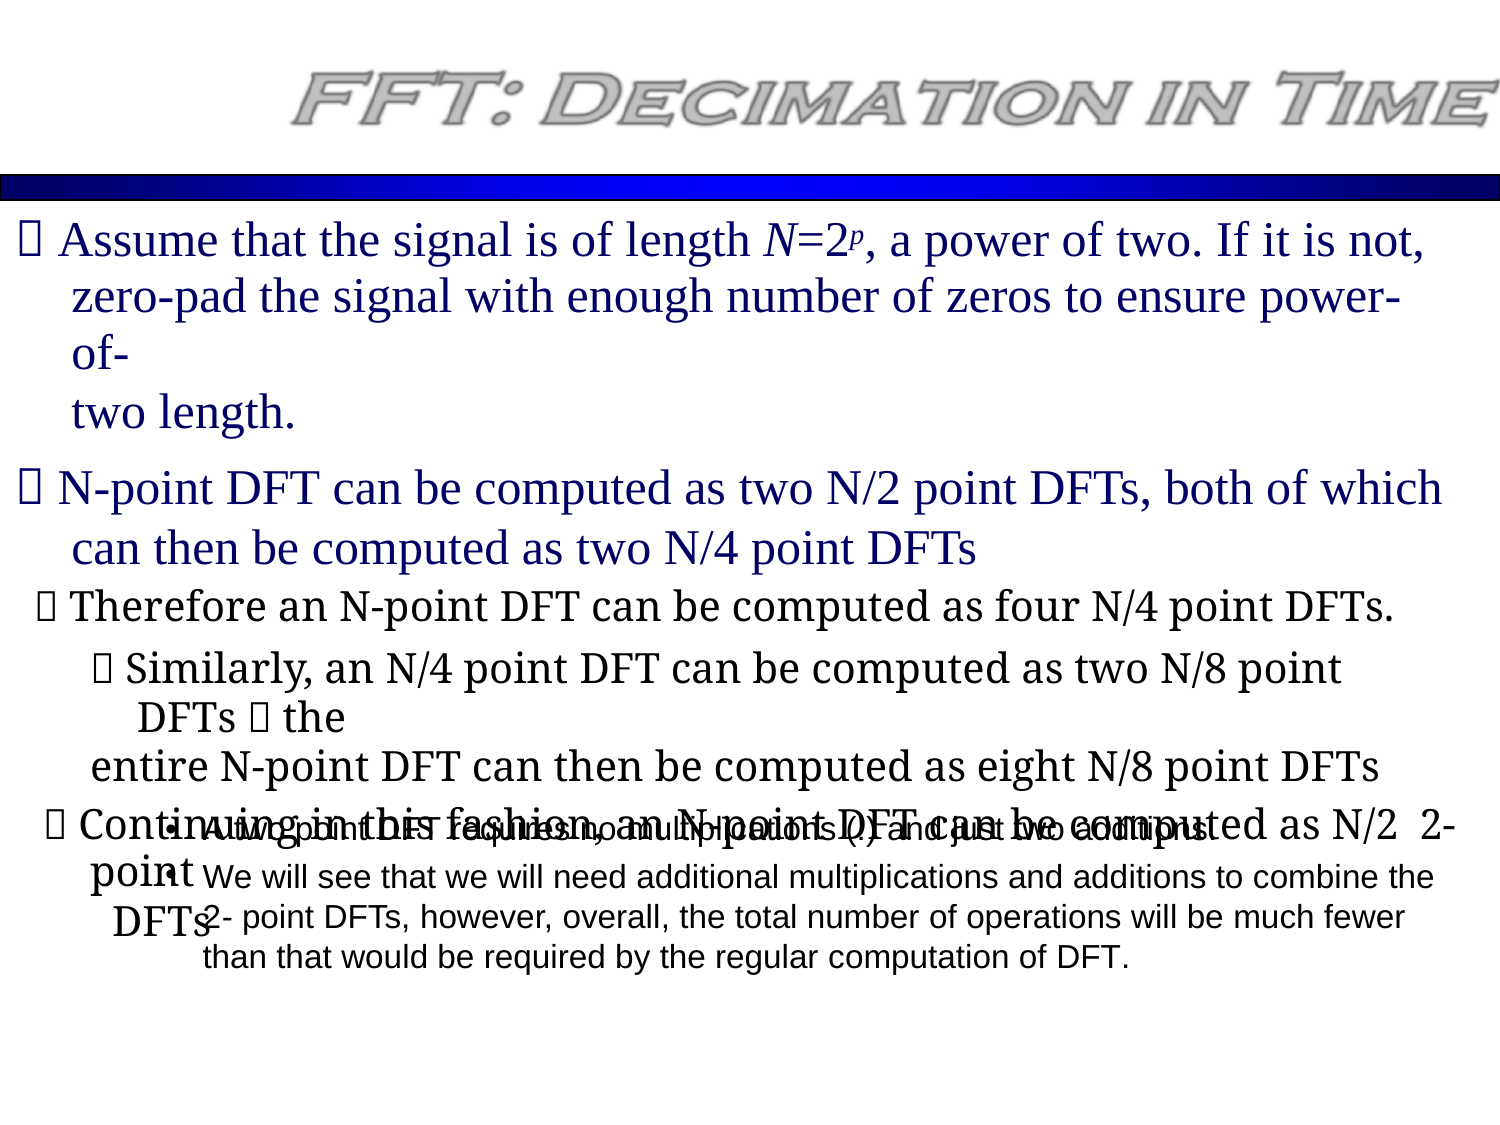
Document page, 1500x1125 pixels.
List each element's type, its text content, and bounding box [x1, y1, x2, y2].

text_box  Assume that the signal is of length N=2p, a power of two. If it is not, zero-pad the signal with enough number of zeros to ensure power-of- two length.  N-point DFT can be computed as two N/2 point DFTs, both of which can then be computed as two N/4 point DFTs  Therefore an N-point DFT can be computed as four N/4 point DFTs.  Similarly, an N/4 point DFT can be computed as two N/8 point DFTs  the entire N-point DFT can then be computed as eight N/8 point DFTs  Continuing in this fashion, an N-point DFT can be computed as N/2 2-point DFTs [12, 211, 1467, 800]
text_box [0, 174, 1500, 200]
text_box A two point DFT requires no multiplications (!) and just two additions. We will see that we will need additional multiplications and additions to combine the 2- point DFTs, however, overall, the total number of operations will be much fewer than that would be required by the regular computation of DFT. [200, 811, 1476, 977]
text_box [224, 24, 1500, 147]
text_box • • [162, 811, 184, 897]
